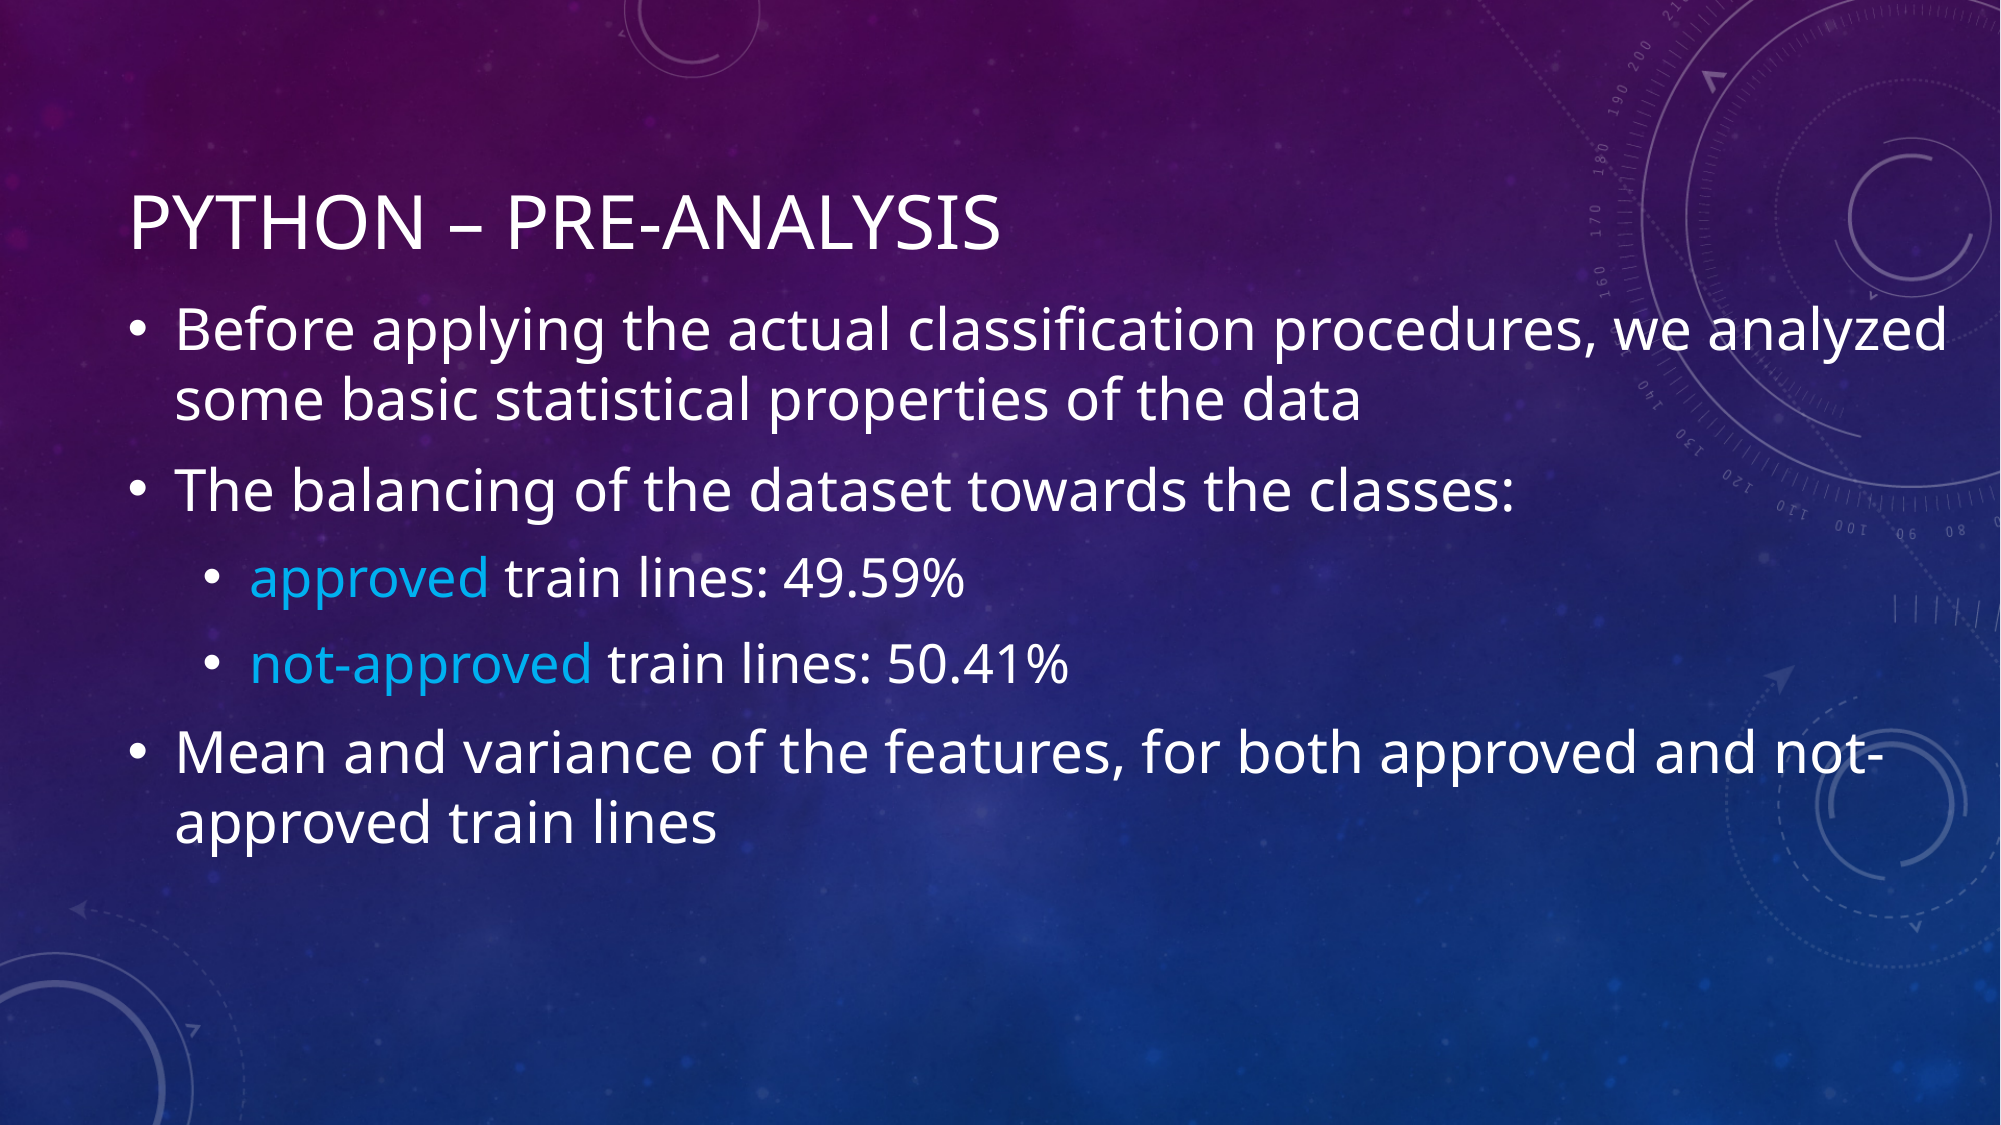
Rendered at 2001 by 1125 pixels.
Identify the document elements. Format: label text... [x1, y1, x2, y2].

list Before applying the actual classification procedures, we analyzed some basic statistical properties of the data The balancing of the dataset towards the classes: approved train lines: 49.59% not-approved train lines: 50.41% Mean and variance of the features, for both approved and not-approved train lines [112, 299, 1966, 914]
title PYTHON – Pre-Analysis [112, 99, 1966, 299]
picture [0, 0, 2001, 1125]
